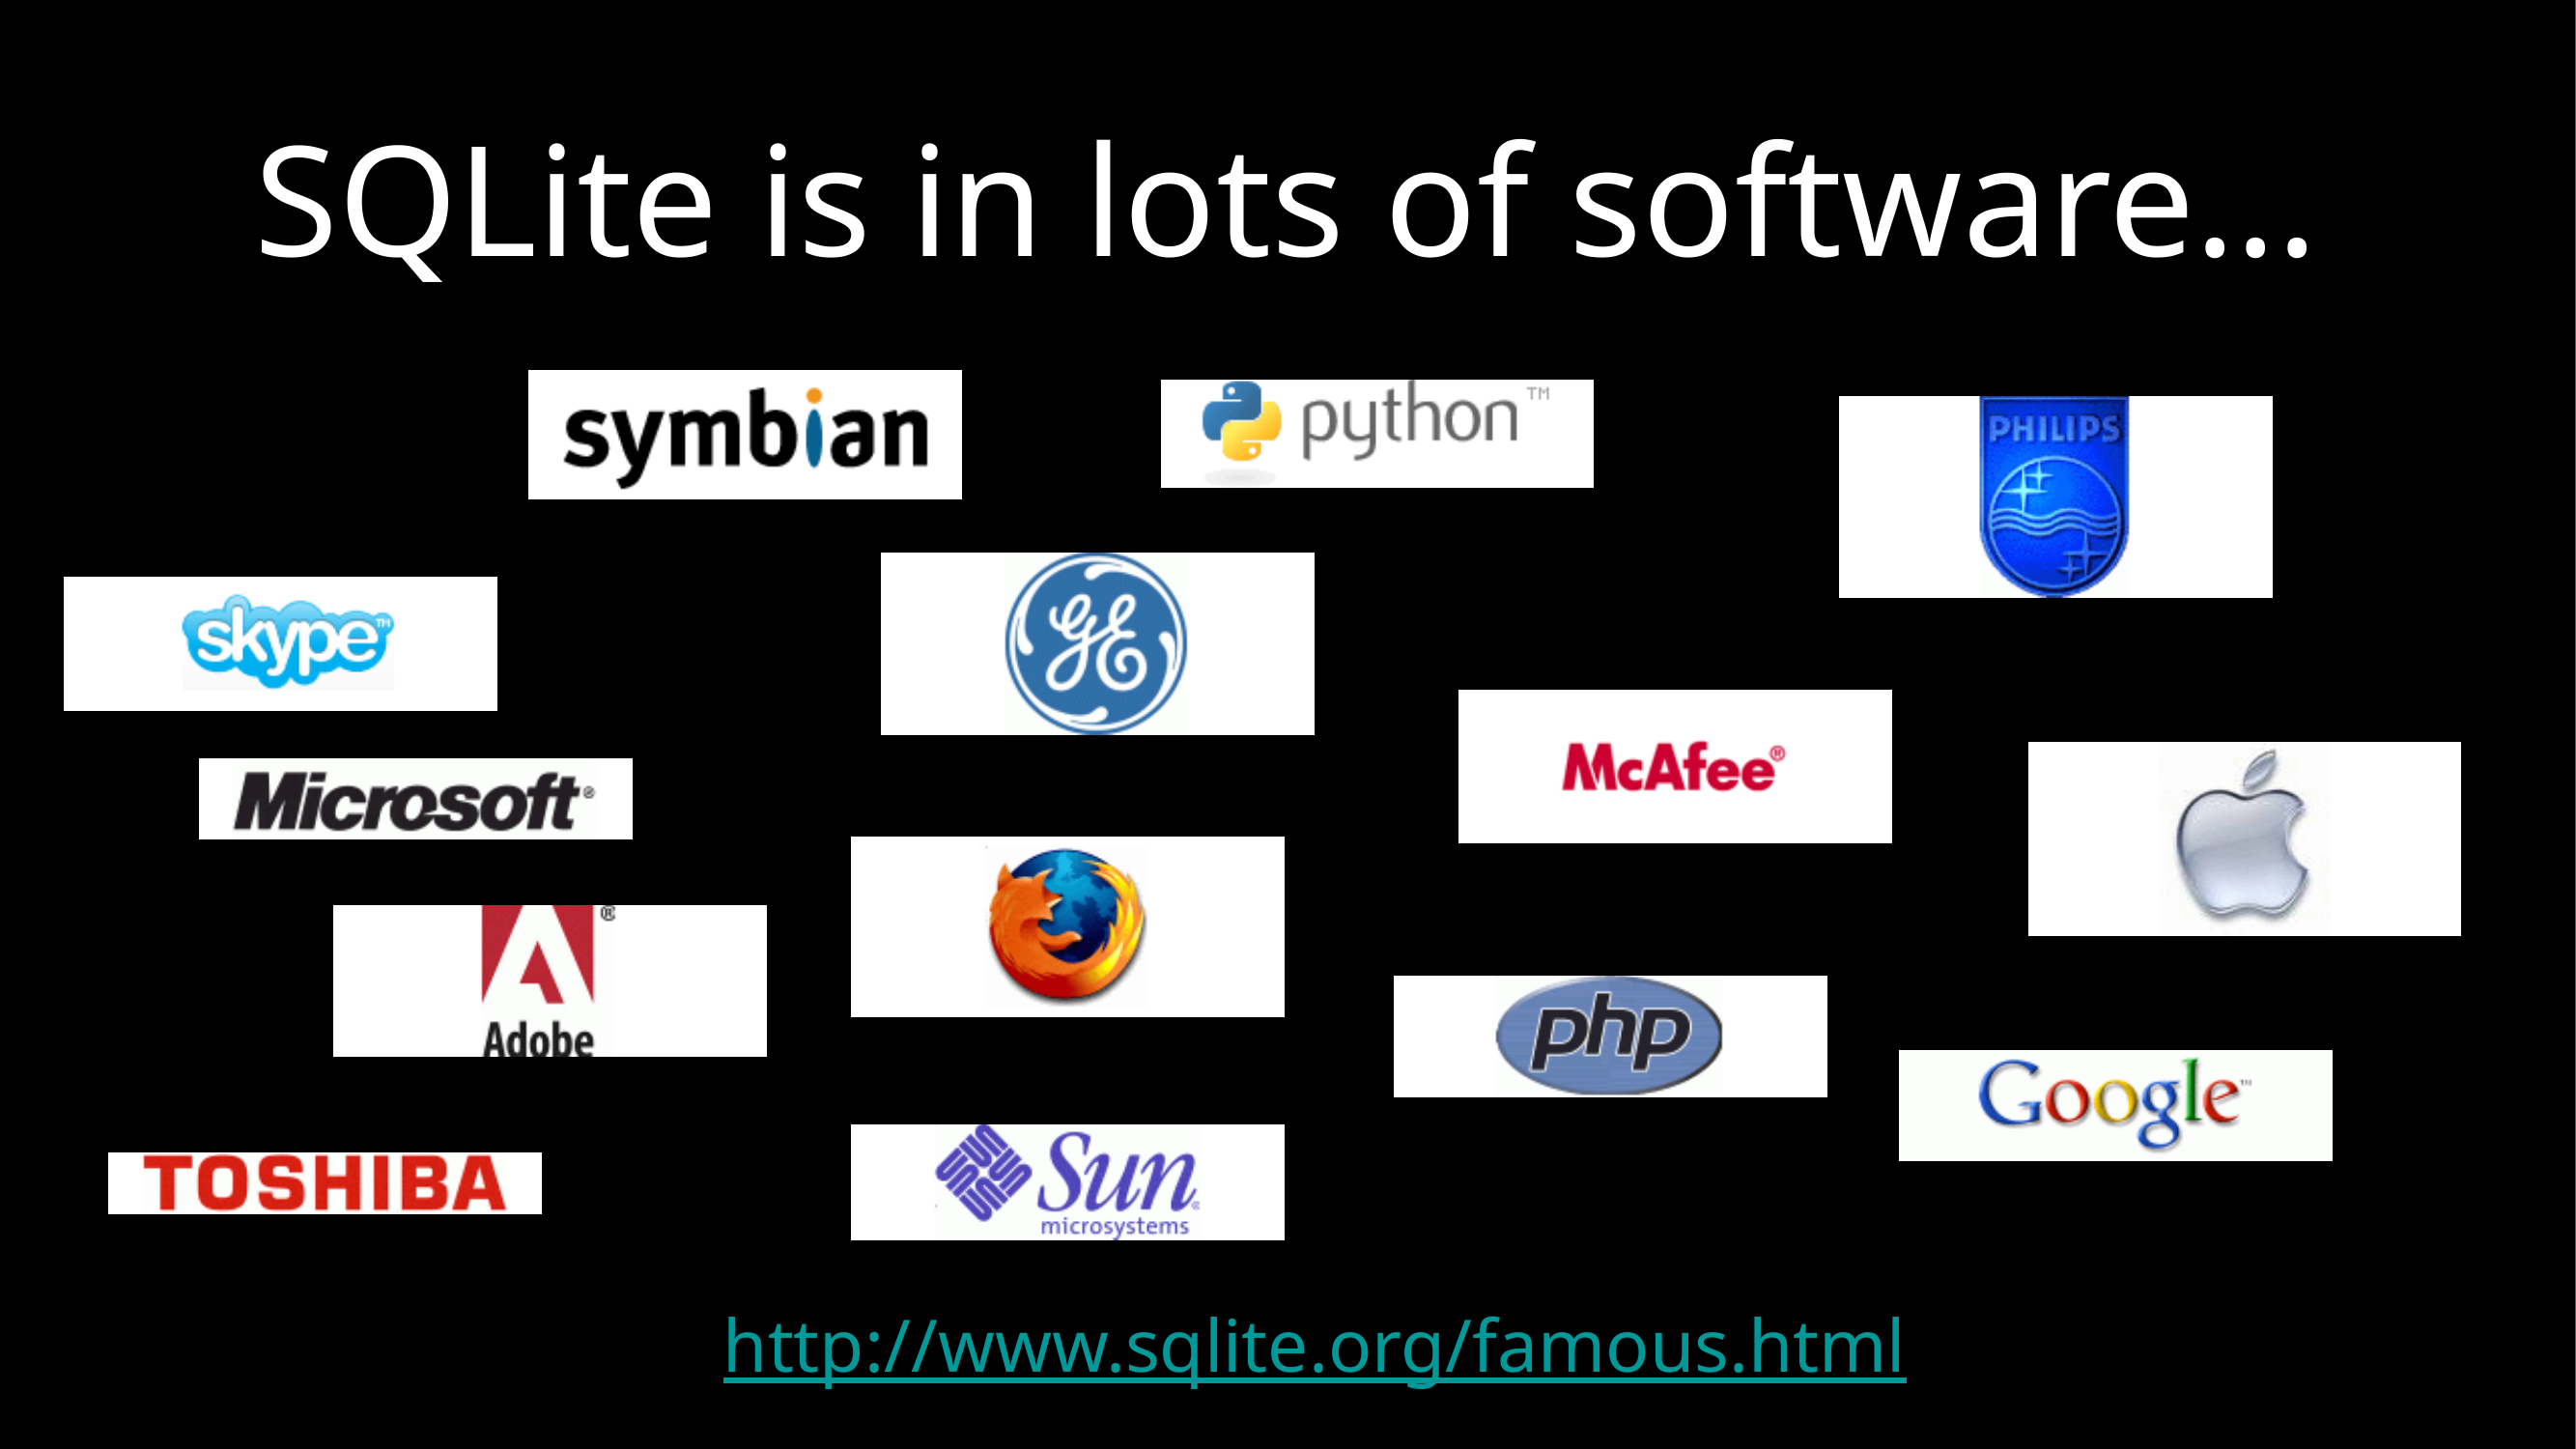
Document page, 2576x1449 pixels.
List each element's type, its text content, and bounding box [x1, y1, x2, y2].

picture [2027, 742, 2462, 937]
picture [528, 370, 963, 499]
picture [1160, 380, 1595, 488]
text_box http://www.sqlite.org/famous.html [675, 1299, 1954, 1399]
picture [881, 553, 1315, 735]
picture [1458, 690, 1892, 844]
picture [851, 1124, 1285, 1240]
picture [851, 837, 1285, 1017]
picture [199, 758, 633, 839]
picture [333, 905, 767, 1057]
picture [108, 1152, 542, 1214]
picture [1838, 396, 2273, 598]
picture [1394, 976, 1827, 1097]
title SQLite is in lots of software... [183, 38, 2391, 353]
picture [1899, 1050, 2333, 1162]
picture [64, 577, 497, 711]
